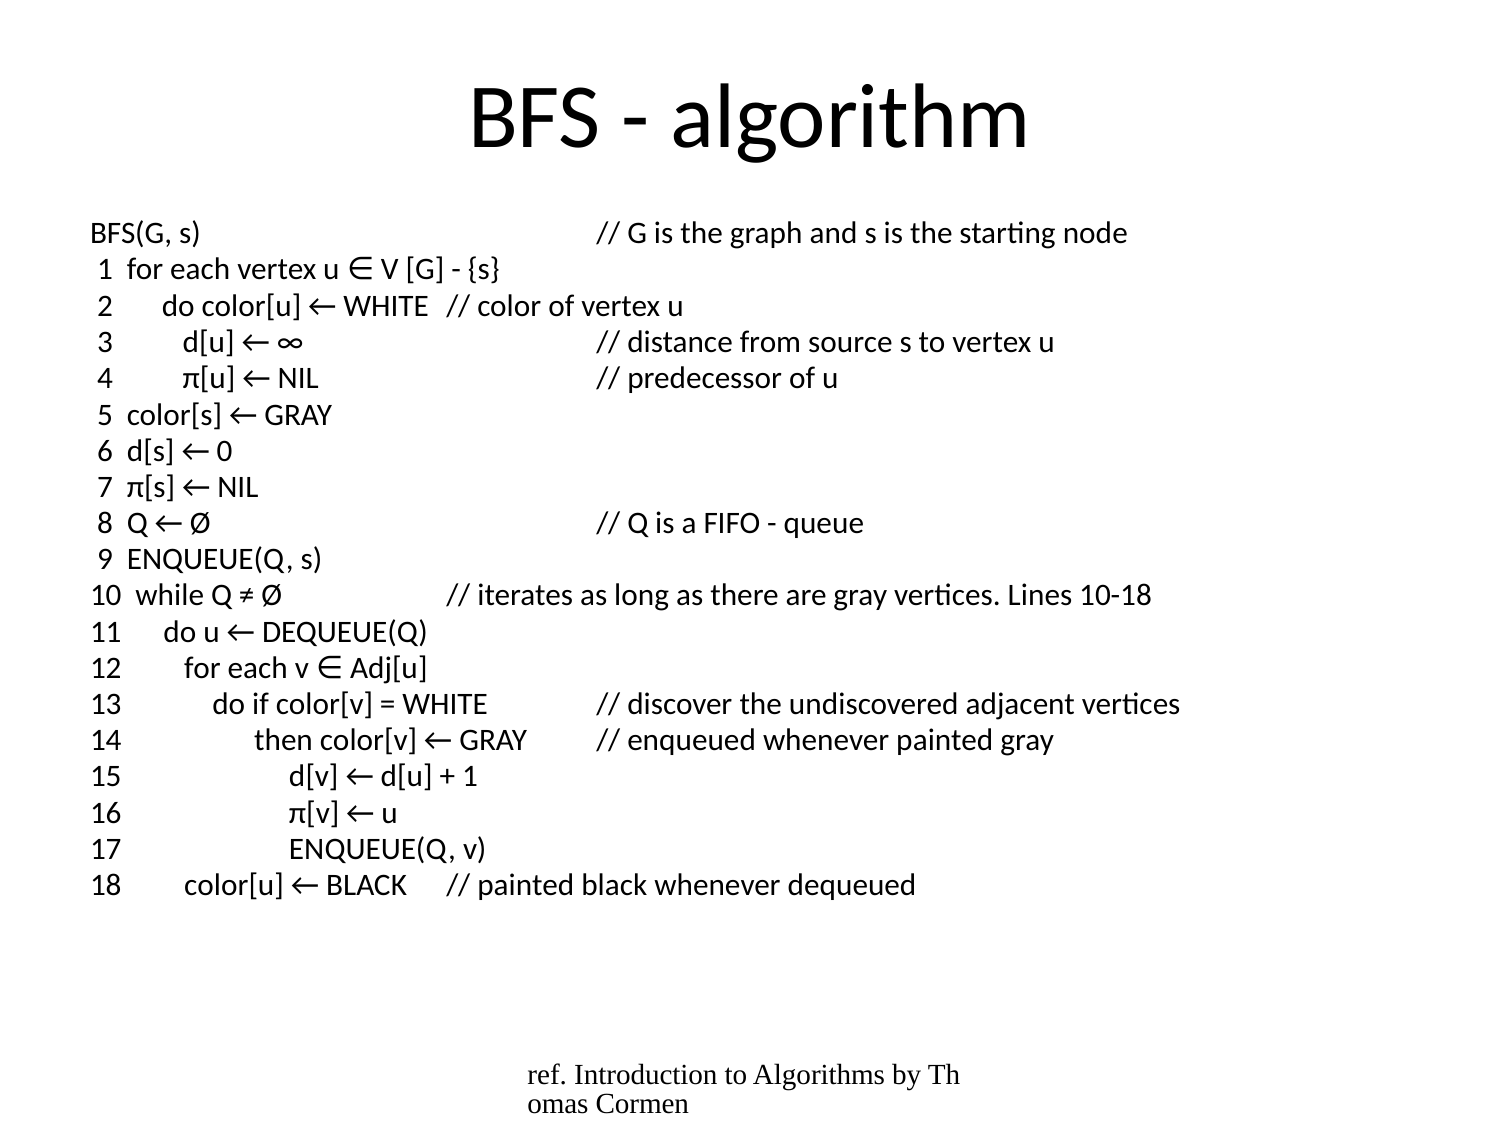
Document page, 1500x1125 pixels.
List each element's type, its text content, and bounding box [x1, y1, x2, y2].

title BFS - algorithm [75, 45, 1425, 175]
list BFS(G, s) // G is the graph and s is the starting node 1 for each vertex u ∈ V [G] - {s} 2 do color[u] ← WHITE // color of vertex u 3 d[u] ← ∞ // distance from source s to vertex u 4 π[u] ← NIL // predecessor of u 5 color[s] ← GRAY 6 d[s] ← 0 7 π[s] ← NIL 8 Q ← Ø // Q is a FIFO - queue 9 ENQUEUE(Q, s) 10 while Q ≠ Ø // iterates as long as there are gray vertices. Lines 10-18 11 do u ← DEQUEUE(Q) 12 for each v ∈ Adj[u] 13 do if color[v] = WHITE // discover the undiscovered adjacent vertices 14 then color[v] ← GRAY // enqueued whenever painted gray 15 d[v] ← d[u] + 1 16 π[v] ← u 17 ENQUEUE(Q, v) 18 color[u] ← BLACK // painted black whenever dequeued [75, 212, 1425, 1006]
footer ref. Introduction to Algorithms by Thomas Cormen [512, 1042, 988, 1103]
